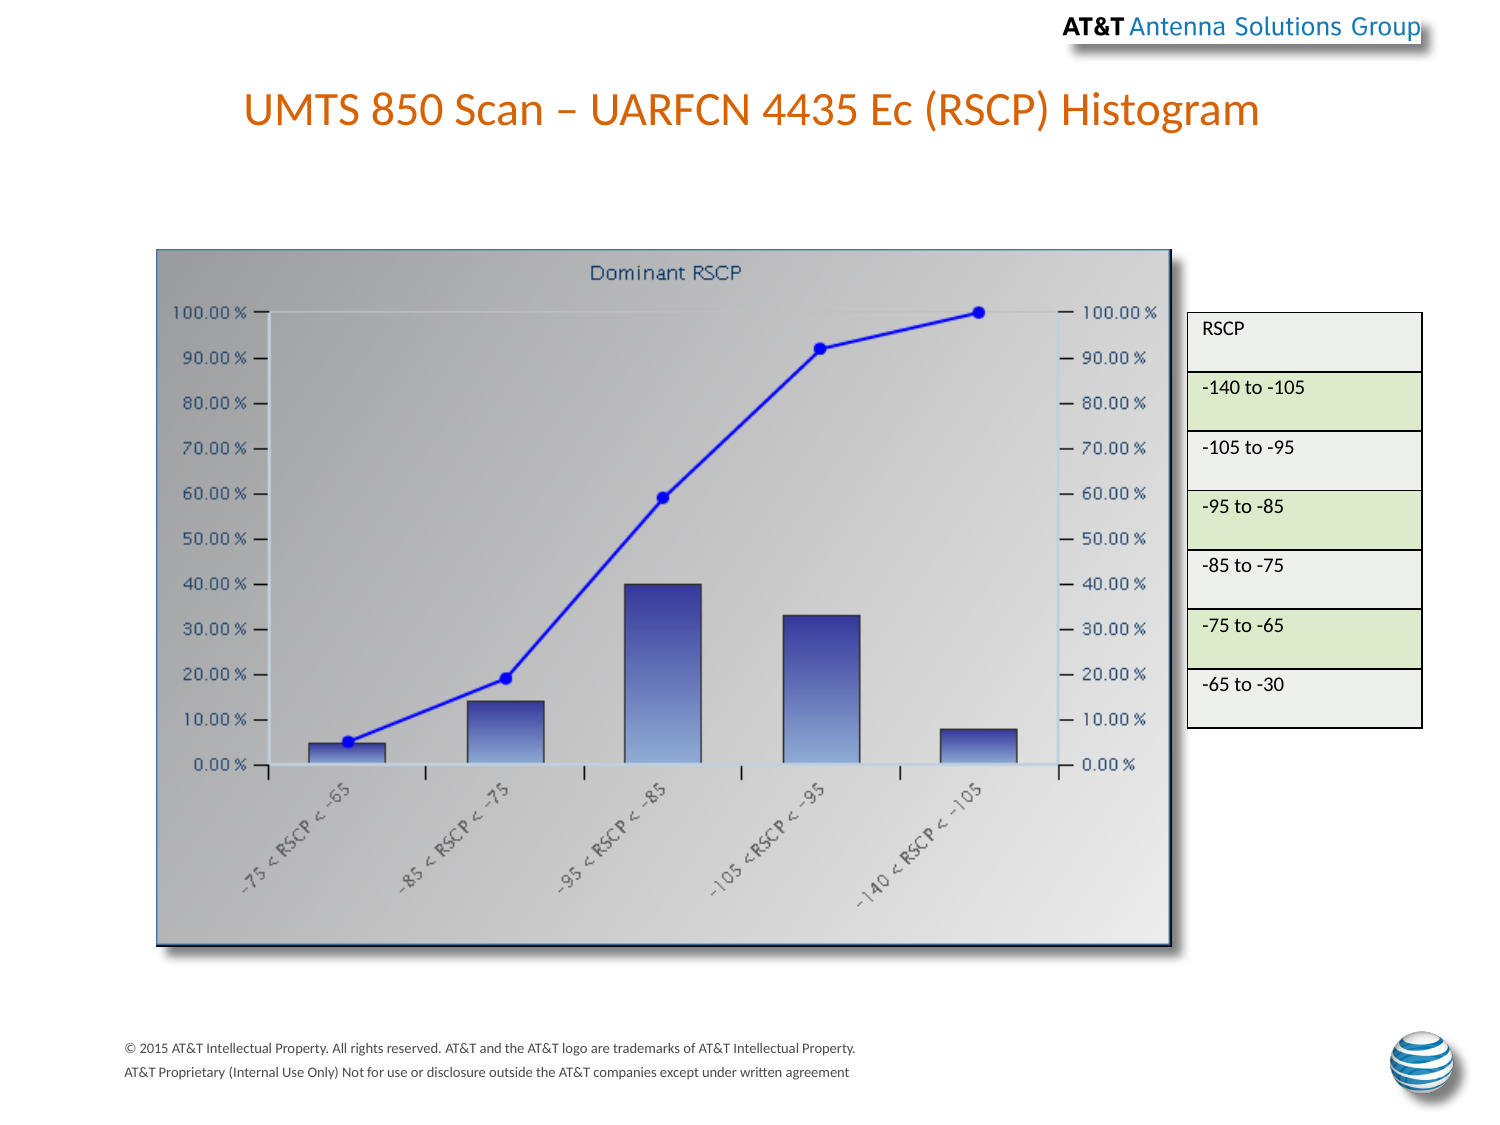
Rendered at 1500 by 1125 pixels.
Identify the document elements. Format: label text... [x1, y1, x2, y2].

picture [1062, 15, 1421, 44]
table_cell -140 to -105 [1188, 373, 1421, 430]
picture [1390, 1030, 1454, 1094]
table_cell -105 to -95 [1188, 432, 1421, 490]
text_box AT&T Proprietary (Internal Use Only) Not for use or disclosure outside the AT&T companies except under written agreement [109, 1054, 1204, 1088]
table_cell -85 to -75 [1188, 551, 1421, 608]
table_cell -95 to -85 [1188, 491, 1421, 549]
table_header RSCP [1188, 313, 1421, 371]
text_box UMTS 850 Scan – UARFCN 4435 Ec (RSCP) Histogram [31, 70, 1485, 143]
table_cell -65 to -30 [1188, 670, 1421, 727]
table_cell -75 to -65 [1188, 610, 1421, 668]
text_box © 2015 AT&T Intellectual Property. All rights reserved. AT&T and the AT&T logo are trademarks of AT&T Intellectual Property. [109, 1031, 1204, 1054]
picture [155, 249, 1173, 947]
